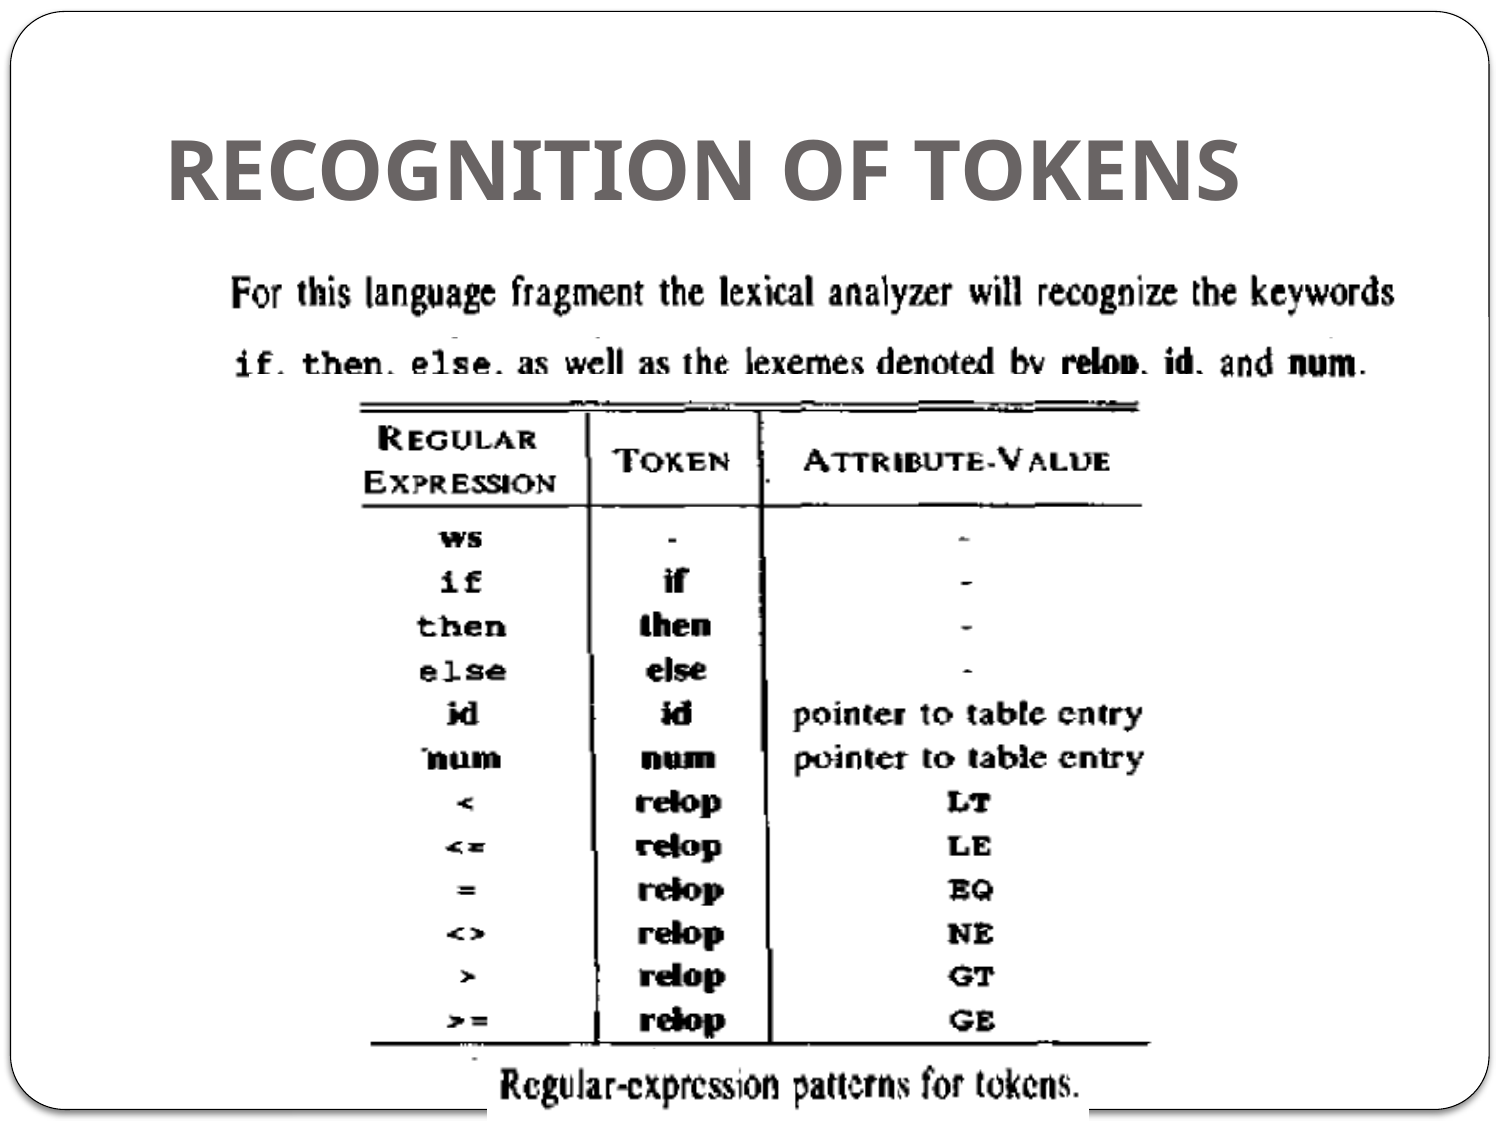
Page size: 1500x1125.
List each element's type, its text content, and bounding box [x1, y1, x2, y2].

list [162, 274, 1438, 326]
title RECOGNITION OF TOKENS [150, 45, 1425, 233]
picture [224, 337, 1387, 1125]
